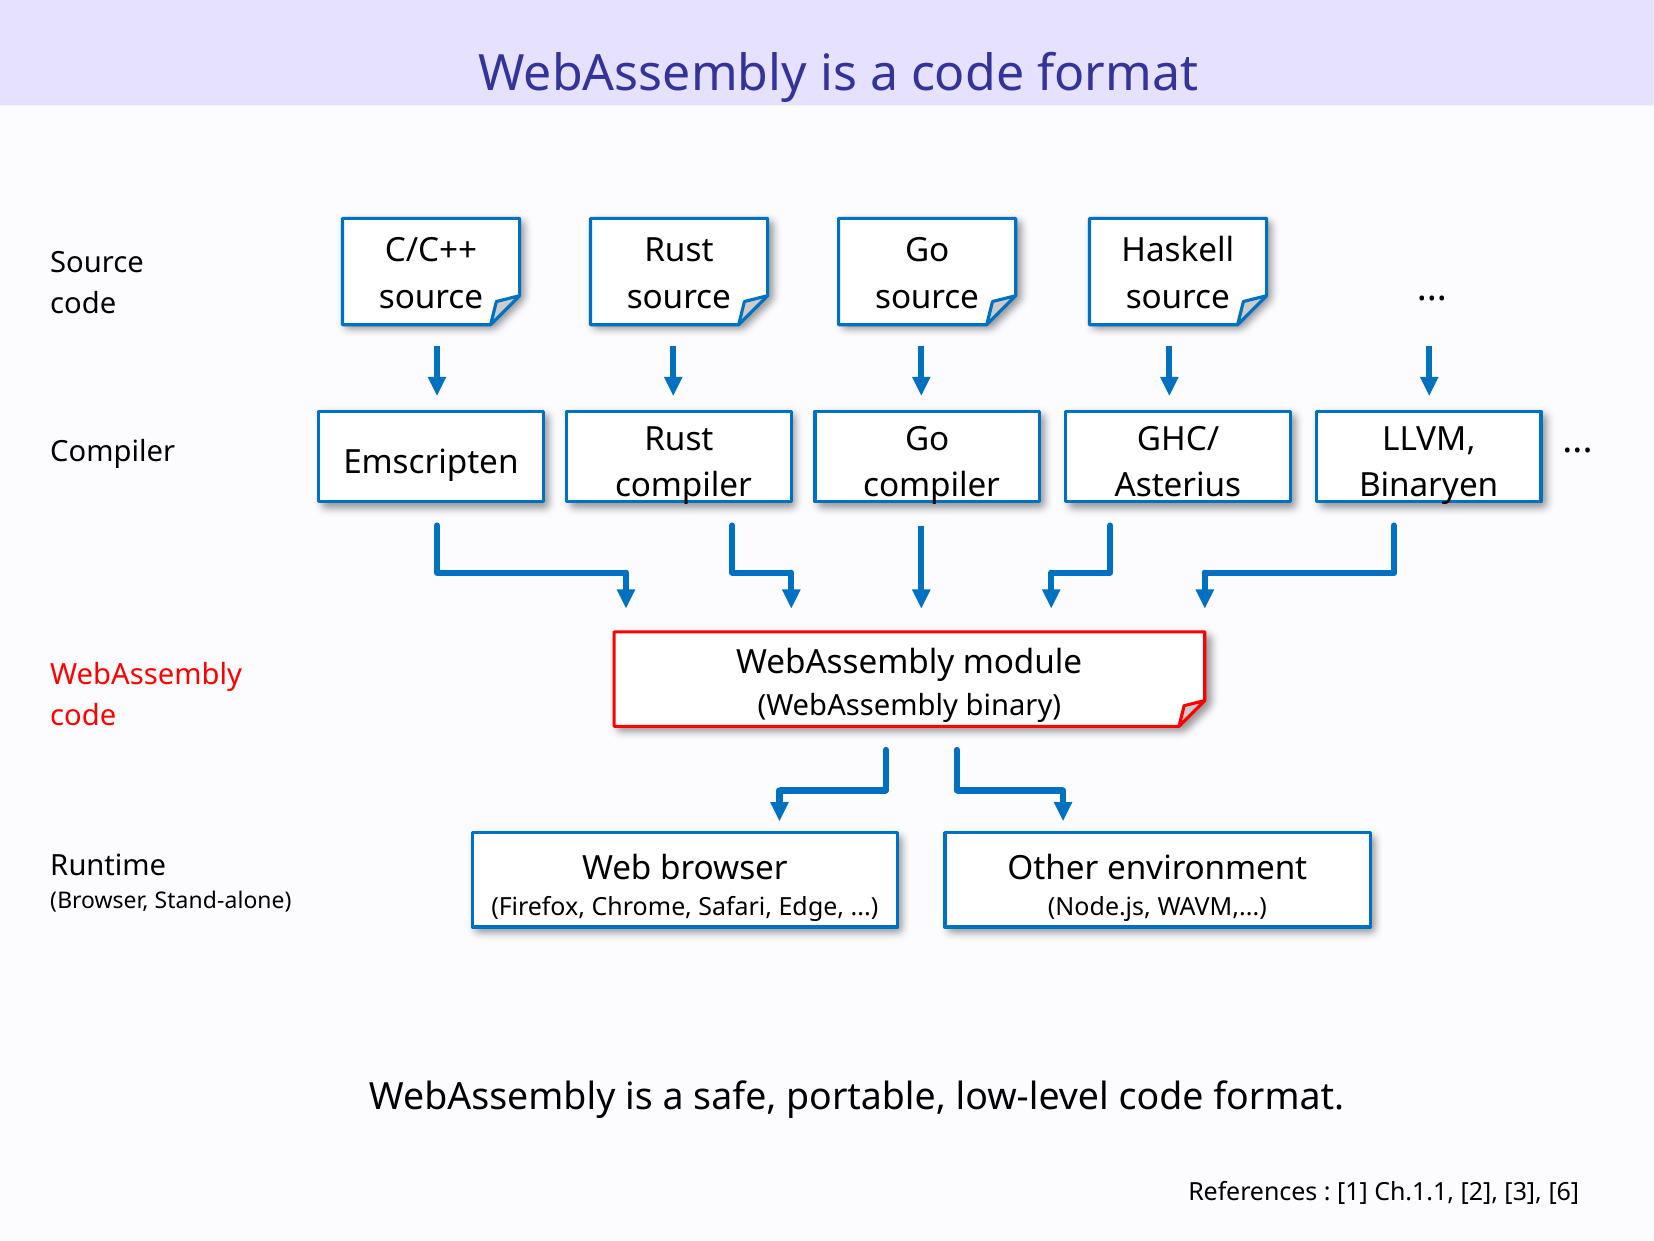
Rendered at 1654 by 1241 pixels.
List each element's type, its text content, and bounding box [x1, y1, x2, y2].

text_box WebAssembly is a safe, portable, low-level code format. [354, 1057, 1477, 1128]
text_box [987, 296, 1014, 323]
text_box GHC/ Asterius [1065, 411, 1291, 502]
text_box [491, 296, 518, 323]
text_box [1050, 525, 1111, 609]
text_box WebAssembly module (WebAssembly binary) [614, 631, 1205, 727]
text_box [732, 525, 792, 609]
text_box ... [1402, 255, 1462, 315]
text_box Rust source [590, 218, 768, 325]
text_box loop : : : br 0 : end [739, 296, 766, 323]
text_box Haskell source [1089, 218, 1267, 325]
text_box References : [1] Ch.1.1, [2], [3], [6] [70, 1163, 1595, 1219]
text_box Runtime (Browser, Stand-alone) [35, 832, 367, 918]
text_box Compiler [35, 419, 213, 504]
text_box Emscripten [318, 411, 544, 502]
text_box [779, 749, 887, 822]
text_box Rust compiler [566, 411, 792, 502]
text_box Go compiler [814, 411, 1040, 502]
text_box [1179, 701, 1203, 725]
text_box Source code [35, 230, 166, 315]
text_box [436, 525, 627, 609]
text_box WebAssembly is a code format [59, 22, 1619, 136]
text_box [1204, 525, 1394, 609]
text_box C/C++ source [342, 218, 520, 325]
text_box Web browser (Firefox, Chrome, Safari, Edge, ...) [472, 832, 898, 928]
text_box LLVM, Binaryen [1316, 411, 1541, 502]
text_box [956, 749, 1064, 822]
text_box Go source [838, 218, 1016, 325]
text_box WebAssembly code [35, 641, 296, 727]
text_box Other environment (Node.js, WAVM,...) [944, 832, 1371, 928]
text_box if br 0 : else : : end [1238, 296, 1265, 323]
text_box ... [1547, 407, 1608, 468]
